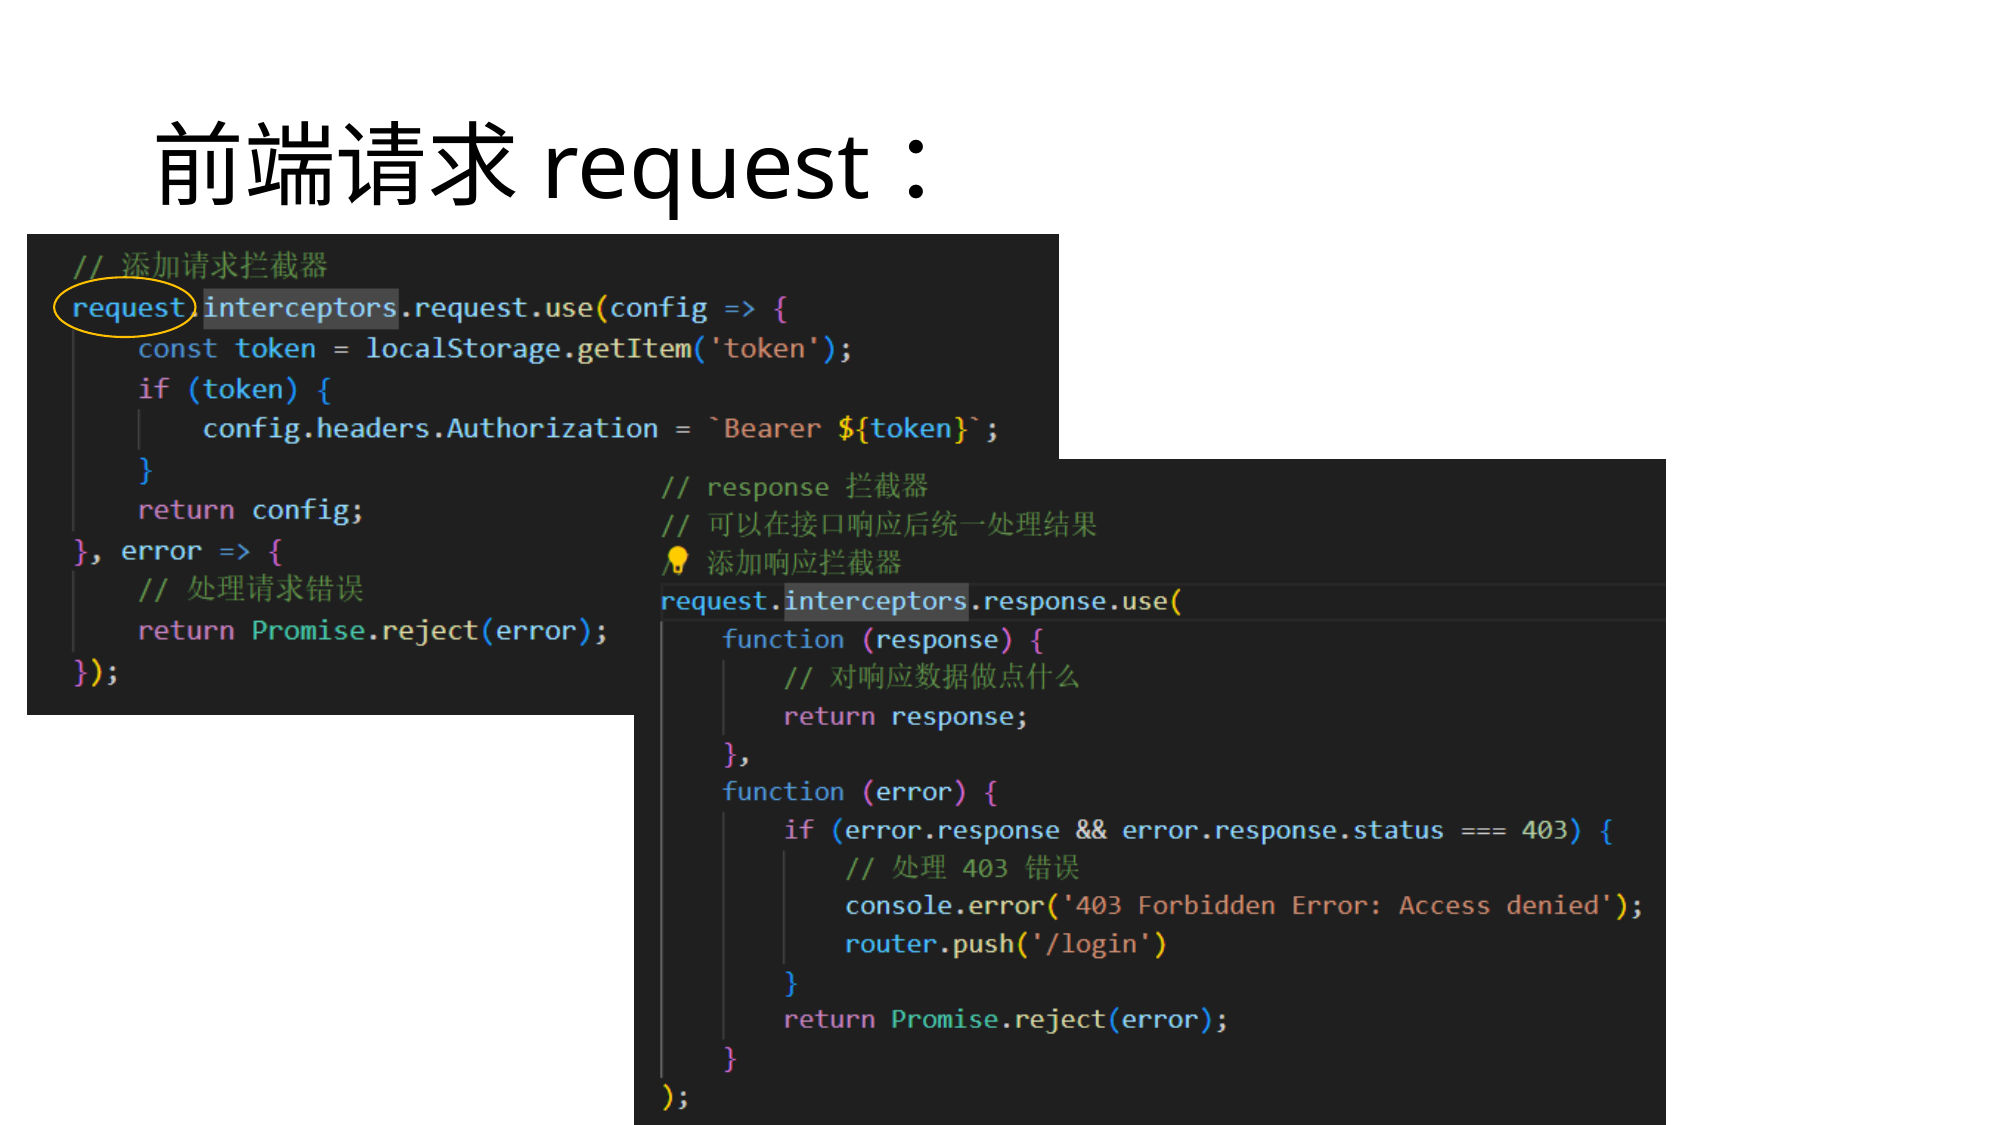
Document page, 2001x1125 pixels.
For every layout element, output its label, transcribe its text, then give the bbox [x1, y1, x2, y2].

picture [27, 234, 1666, 1125]
title 前端请求request： [137, 59, 1863, 278]
